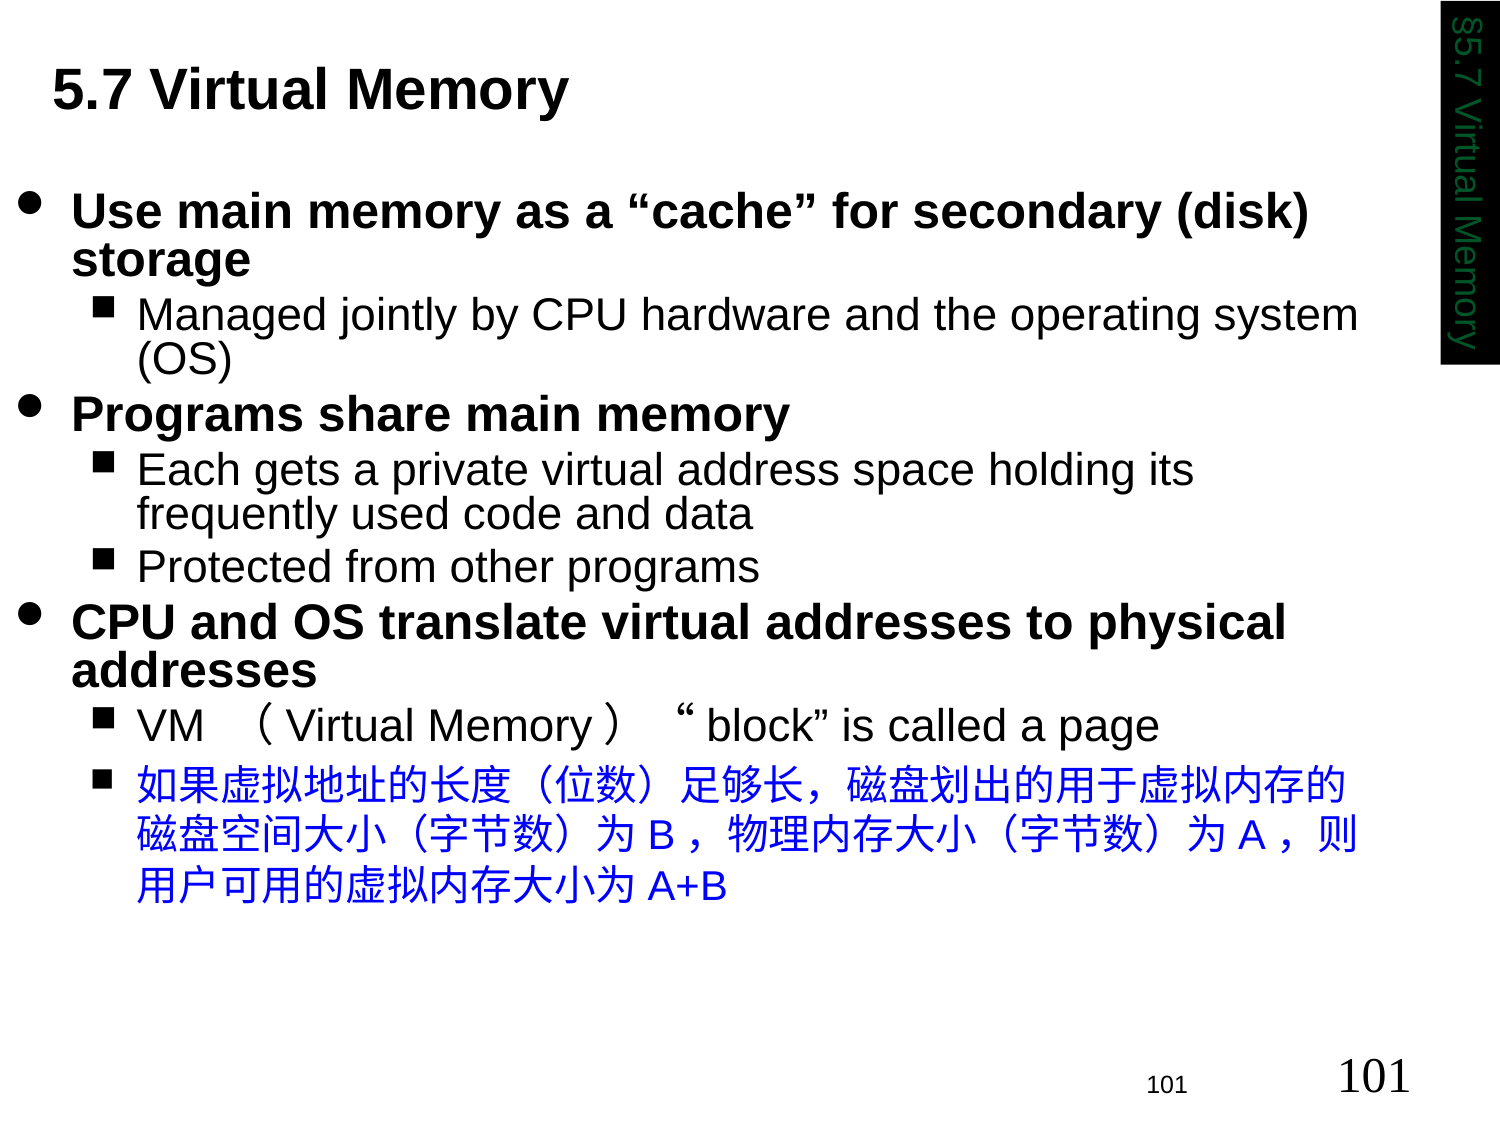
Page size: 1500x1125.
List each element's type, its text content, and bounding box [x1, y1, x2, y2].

slide_number 101 [1131, 1061, 1469, 1122]
list Use main memory as a “cache” for secondary (disk) storage Managed jointly by CPU hardware and the operating system (OS) Programs share main memory Each gets a private virtual address space holding its frequently used code and data Protected from other programs CPU and OS translate virtual addresses to physical addresses VM （Virtual Memory）“block” is called a page 如果虚拟地址的长度（位数）足够长，磁盘划出的用于虚拟内存的磁盘空间大小（字节数）为B，物理内存大小（字节数）为A，则用户可用的虚拟内存大小为A+B [0, 182, 1375, 1031]
text_box §5.7 Virtual Memory [1440, 0, 1500, 365]
title 5.7 Virtual Memory [37, 42, 1440, 129]
